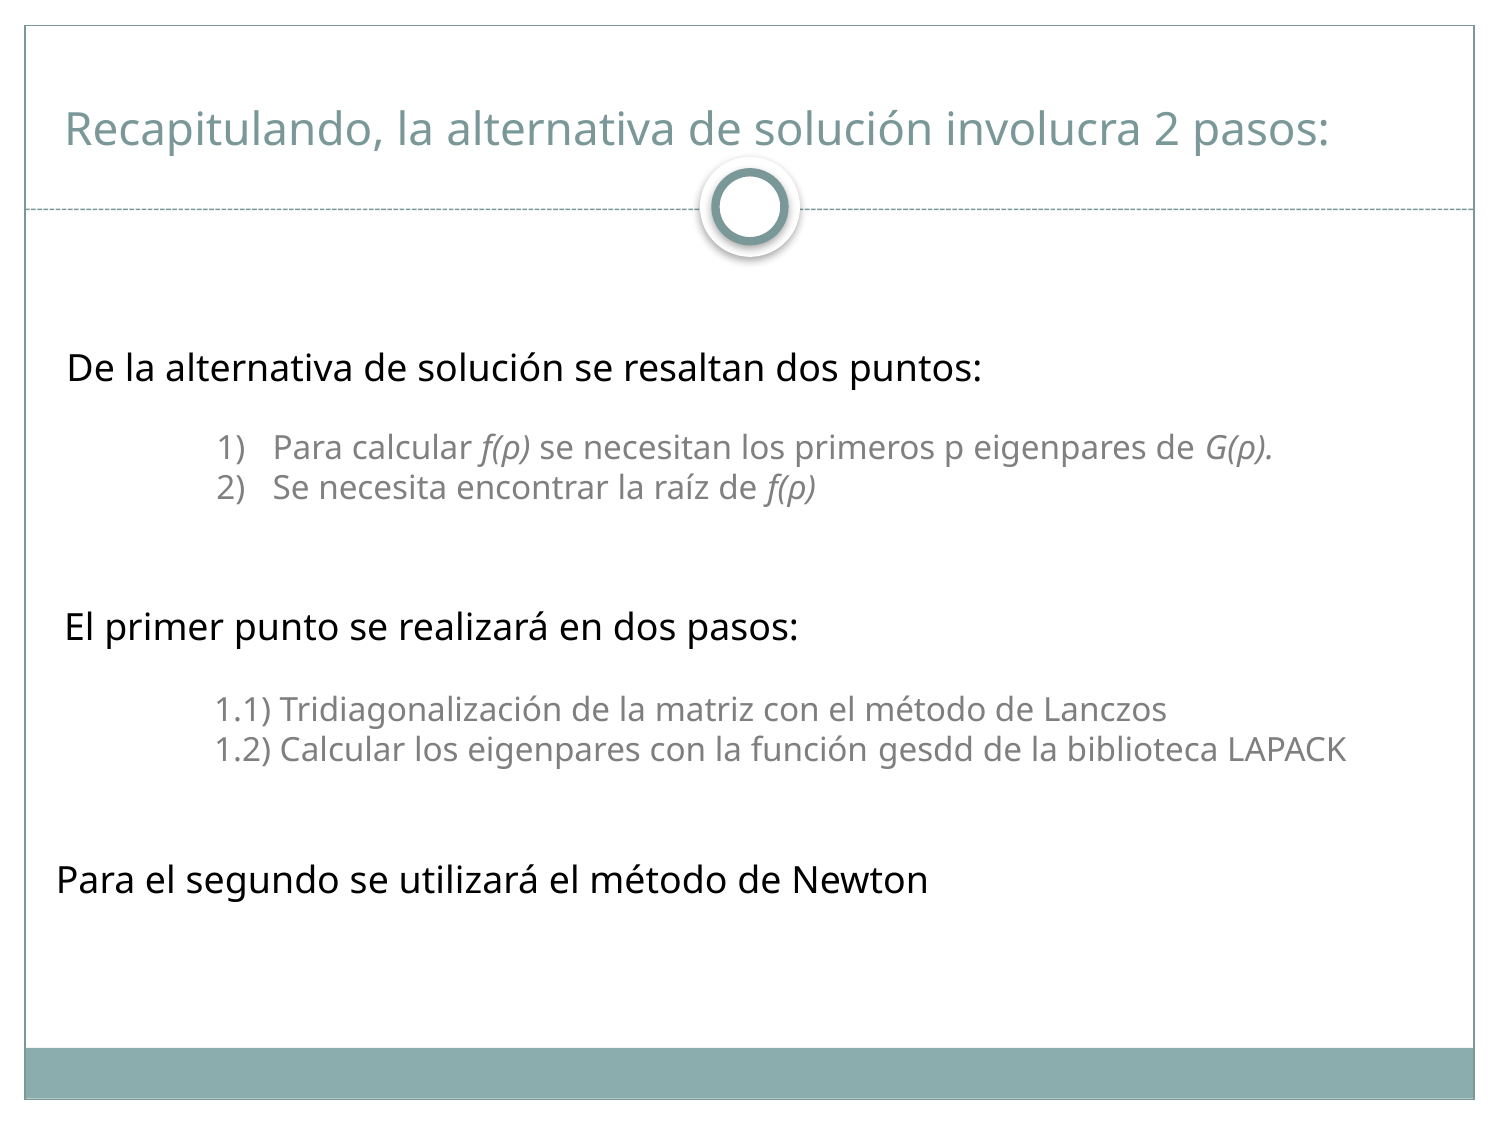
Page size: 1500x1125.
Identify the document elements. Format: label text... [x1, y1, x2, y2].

text_box Para el segundo se utilizará el método de Newton [41, 848, 945, 908]
text_box De la alternativa de solución se resaltan dos puntos: Para calcular f(ρ) se necesitan los primeros p eigenpares de G(ρ). Se necesita encontrar la raíz de f(ρ) [51, 336, 1289, 514]
title Recapitulando, la alternativa de solución involucra 2 pasos: [49, 37, 1450, 162]
text_box El primer punto se realizará en dos pasos: 1.1) Tridiagonalización de la matriz con el método de Lanczos 1.2) Calcular los eigenpares con la función gesdd de la biblioteca LAPACK [49, 596, 1392, 776]
